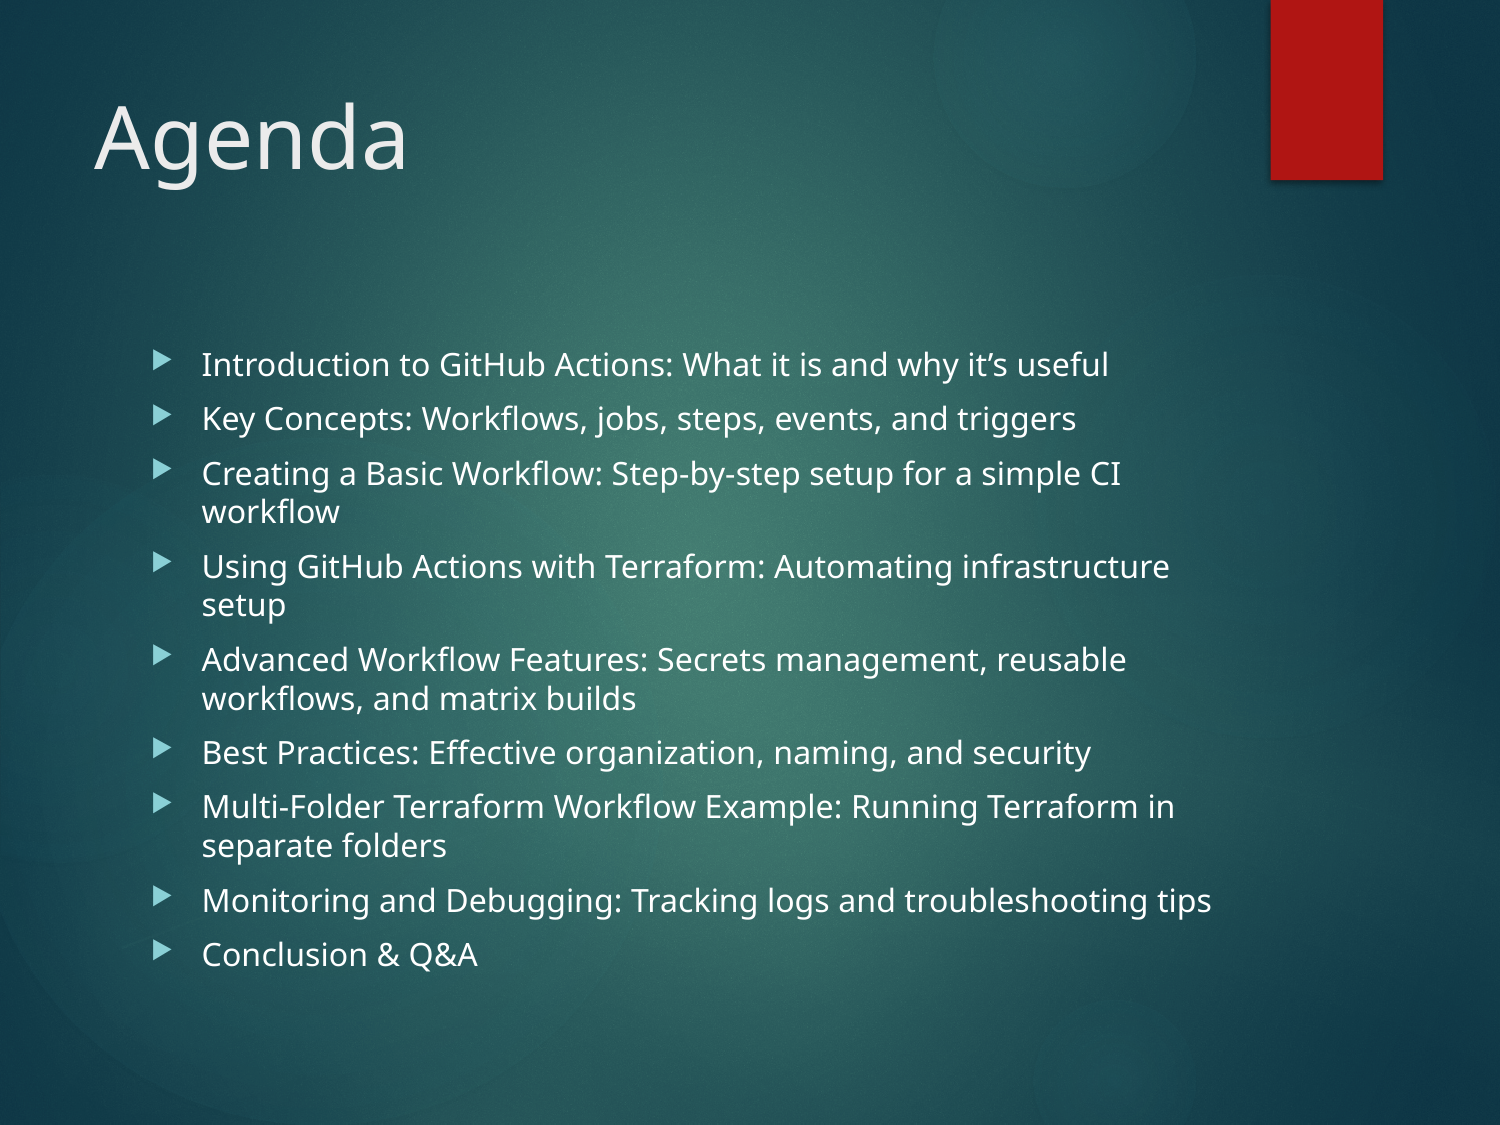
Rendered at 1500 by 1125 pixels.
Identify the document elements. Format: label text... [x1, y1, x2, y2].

title Agenda [79, 74, 1237, 304]
list Introduction to GitHub Actions: What it is and why it’s useful Key Concepts: Workflows, jobs, steps, events, and triggers Creating a Basic Workflow: Step-by-step setup for a simple CI workflow Using GitHub Actions with Terraform: Automating infrastructure setup Advanced Workflow Features: Secrets management, reusable workflows, and matrix builds Best Practices: Effective organization, naming, and security Multi-Folder Terraform Workflow Example: Running Terraform in separate folders Monitoring and Debugging: Tracking logs and troubleshooting tips Conclusion & Q&A [135, 336, 1237, 1025]
